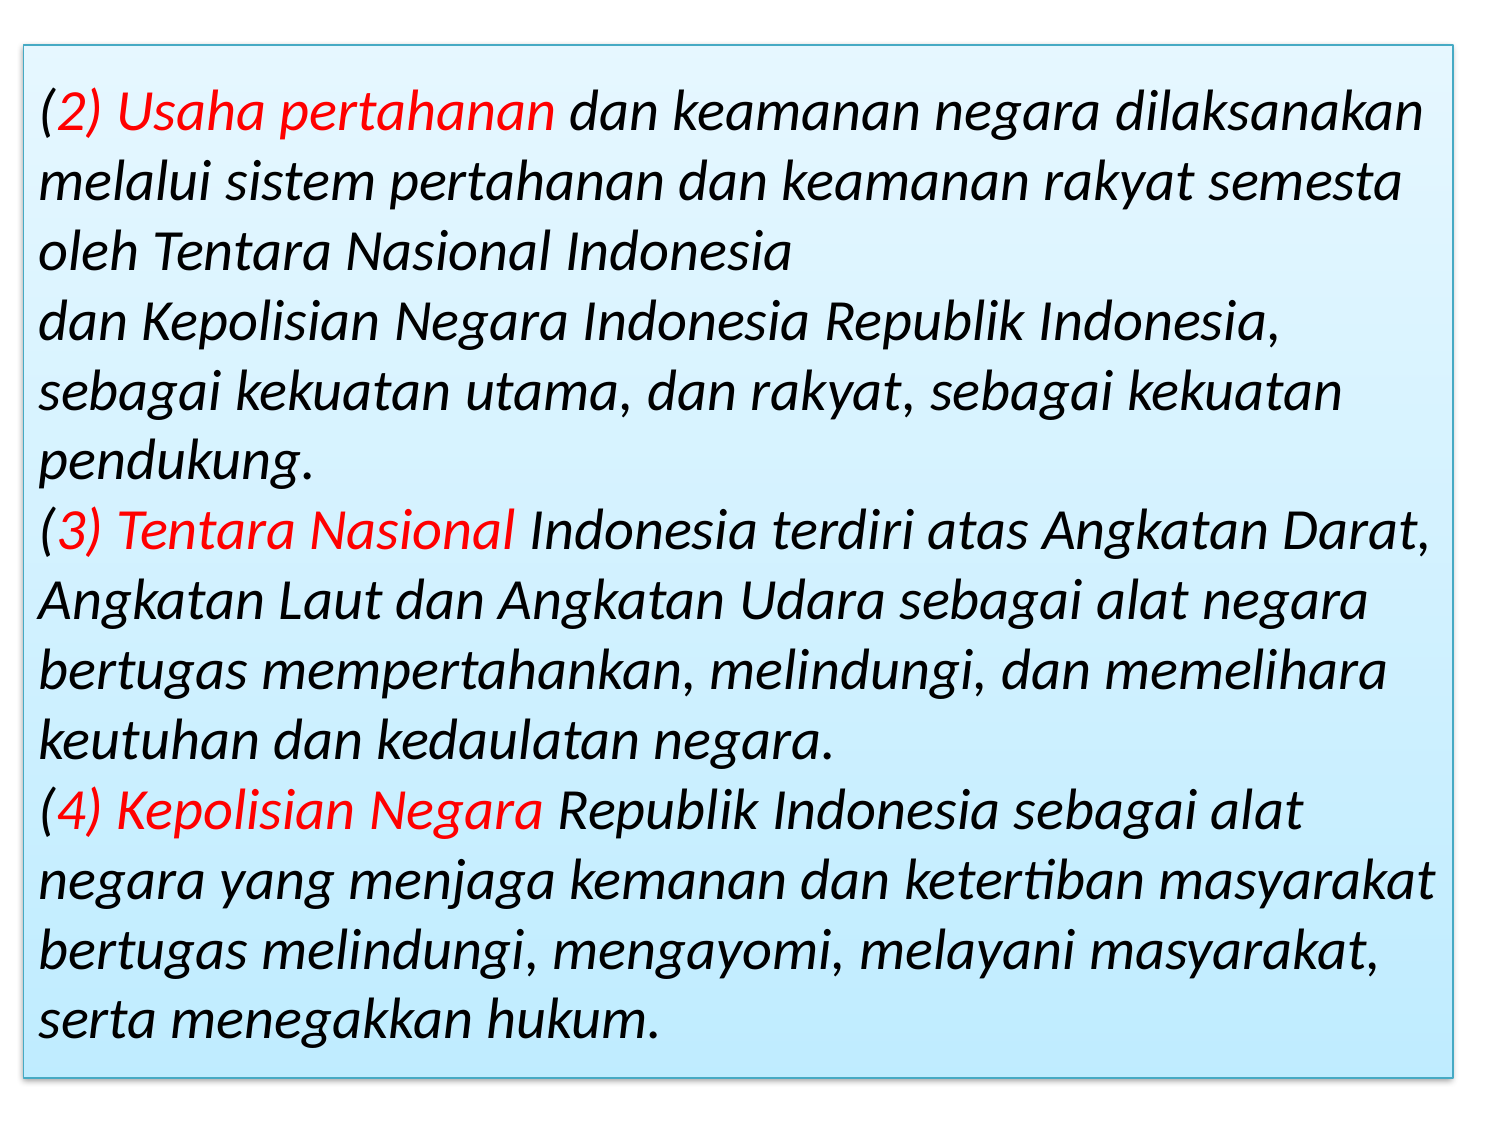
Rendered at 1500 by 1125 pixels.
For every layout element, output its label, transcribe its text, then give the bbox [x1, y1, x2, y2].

title (2) Usaha pertahanan dan keamanan negara dilaksanakan melalui sistem pertahanan dan keamanan rakyat semesta oleh Tentara Nasional Indonesia dan Kepolisian Negara Indonesia Republik Indonesia, sebagai kekuatan utama, dan rakyat, sebagai kekuatan pendukung. (3) Tentara Nasional Indonesia terdiri atas Angkatan Darat, Angkatan Laut dan Angkatan Udara sebagai alat negara bertugas mempertahankan, melindungi, dan memelihara keutuhan dan kedaulatan negara. (4) Kepolisian Negara Republik Indonesia sebagai alat negara yang menjaga kemanan dan ketertiban masyarakat bertugas melindungi, mengayomi, melayani masyarakat, serta menegakkan hukum. [23, 44, 1454, 1079]
